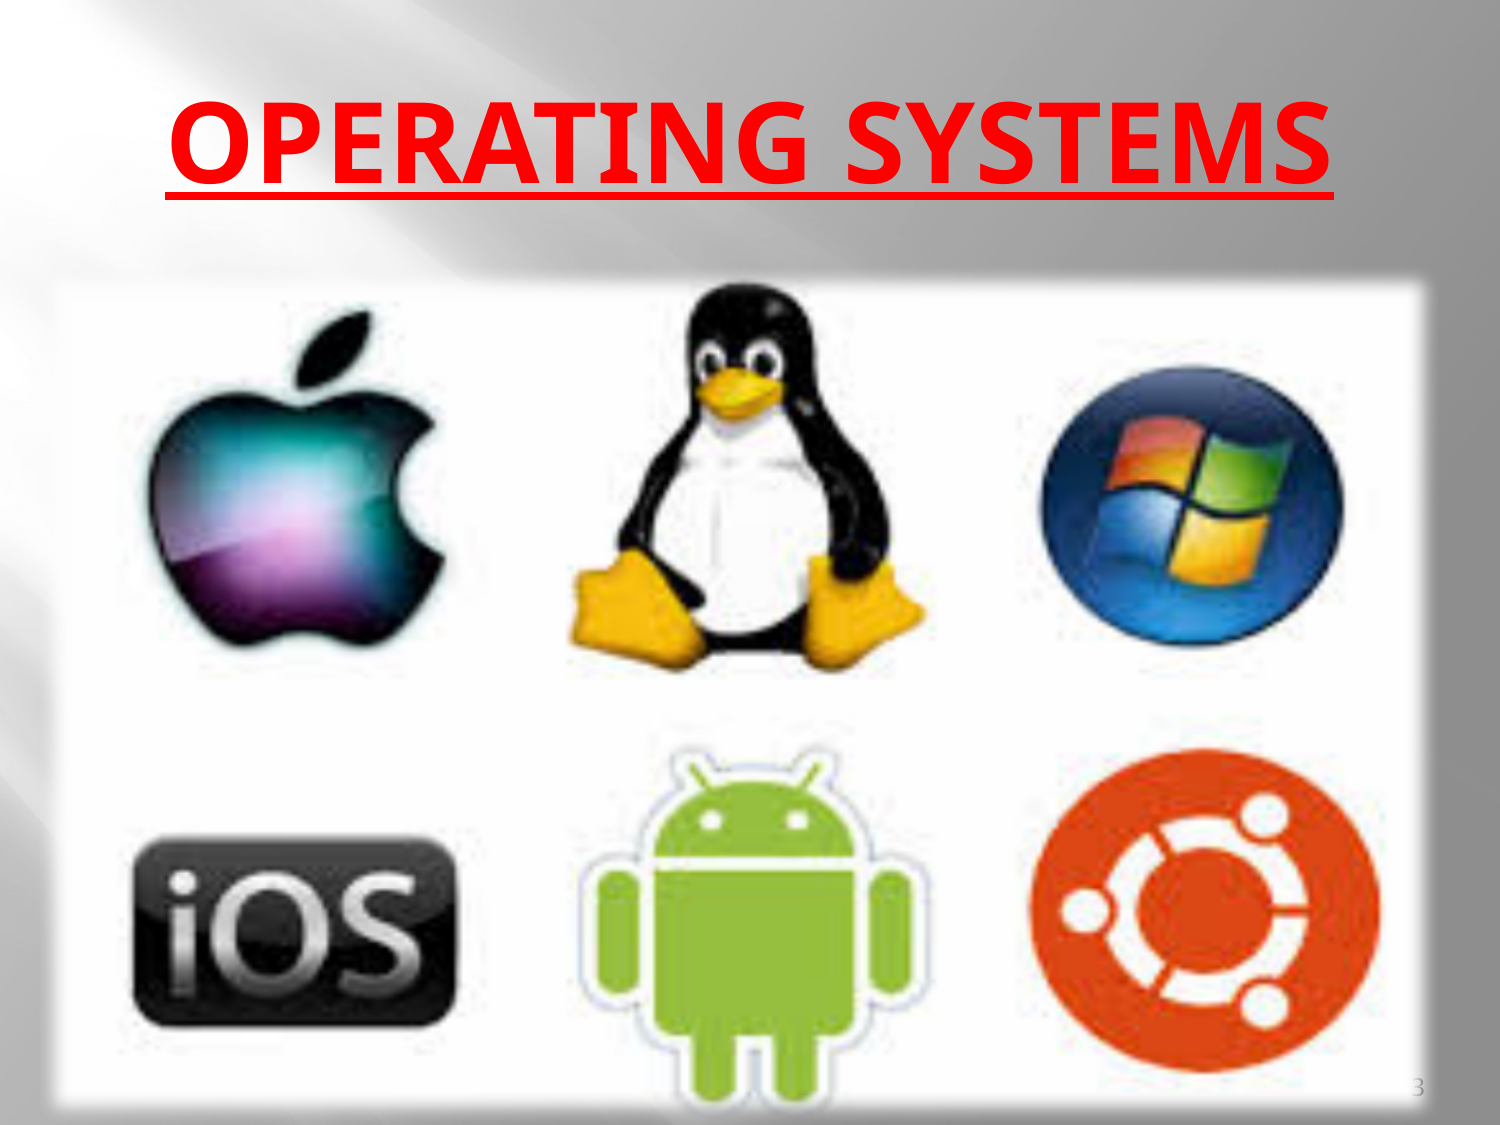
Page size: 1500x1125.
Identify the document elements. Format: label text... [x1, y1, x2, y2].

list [37, 265, 1441, 1125]
title OPERATING SYSTEMS [75, 45, 1425, 233]
